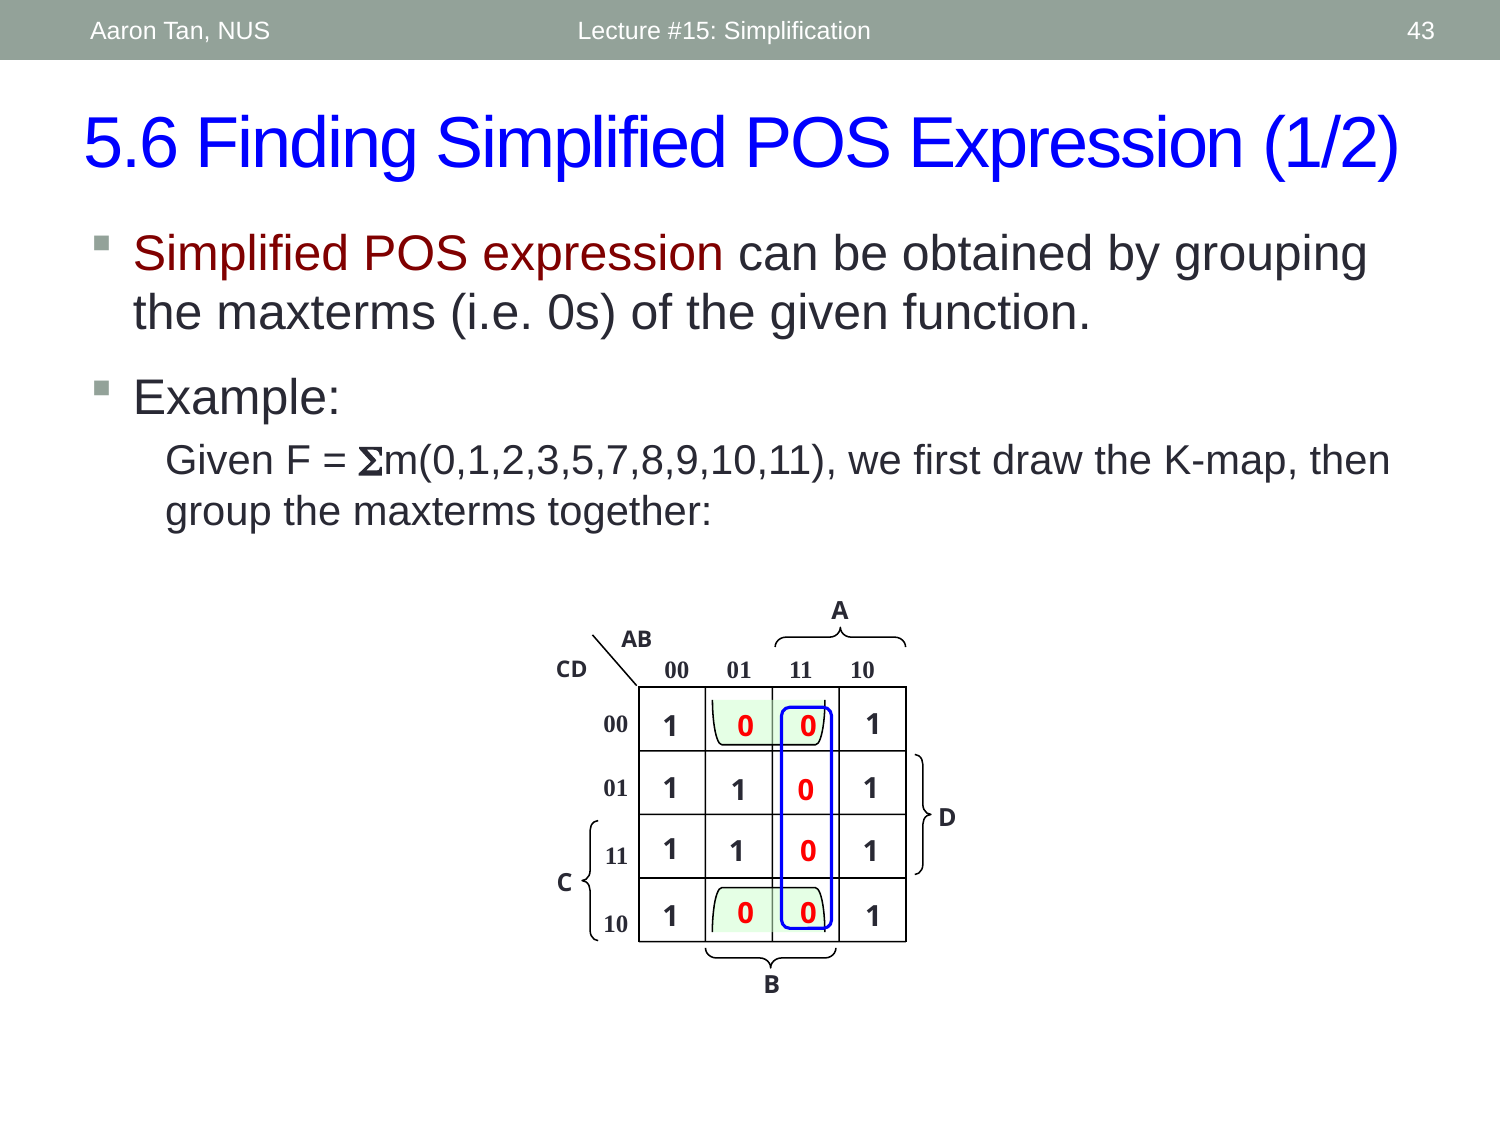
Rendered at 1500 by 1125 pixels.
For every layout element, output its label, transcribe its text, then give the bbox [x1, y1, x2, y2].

text_box Simplified POS expression can be obtained by grouping the maxterms (i.e. 0s) of the given function. Example: Given F = Sm(0,1,2,3,5,7,8,9,10,11), we first draw the K-map, then group the maxterms together: [74, 212, 1425, 574]
footer Lecture #15: Simplification [562, 3, 1238, 57]
title 5.6 Finding Simplified POS Expression (1/2) [68, 86, 1429, 192]
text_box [524, 587, 973, 1001]
slide_number 43 [1308, 3, 1450, 57]
slide_number Aaron Tan, NUS [75, 3, 550, 57]
